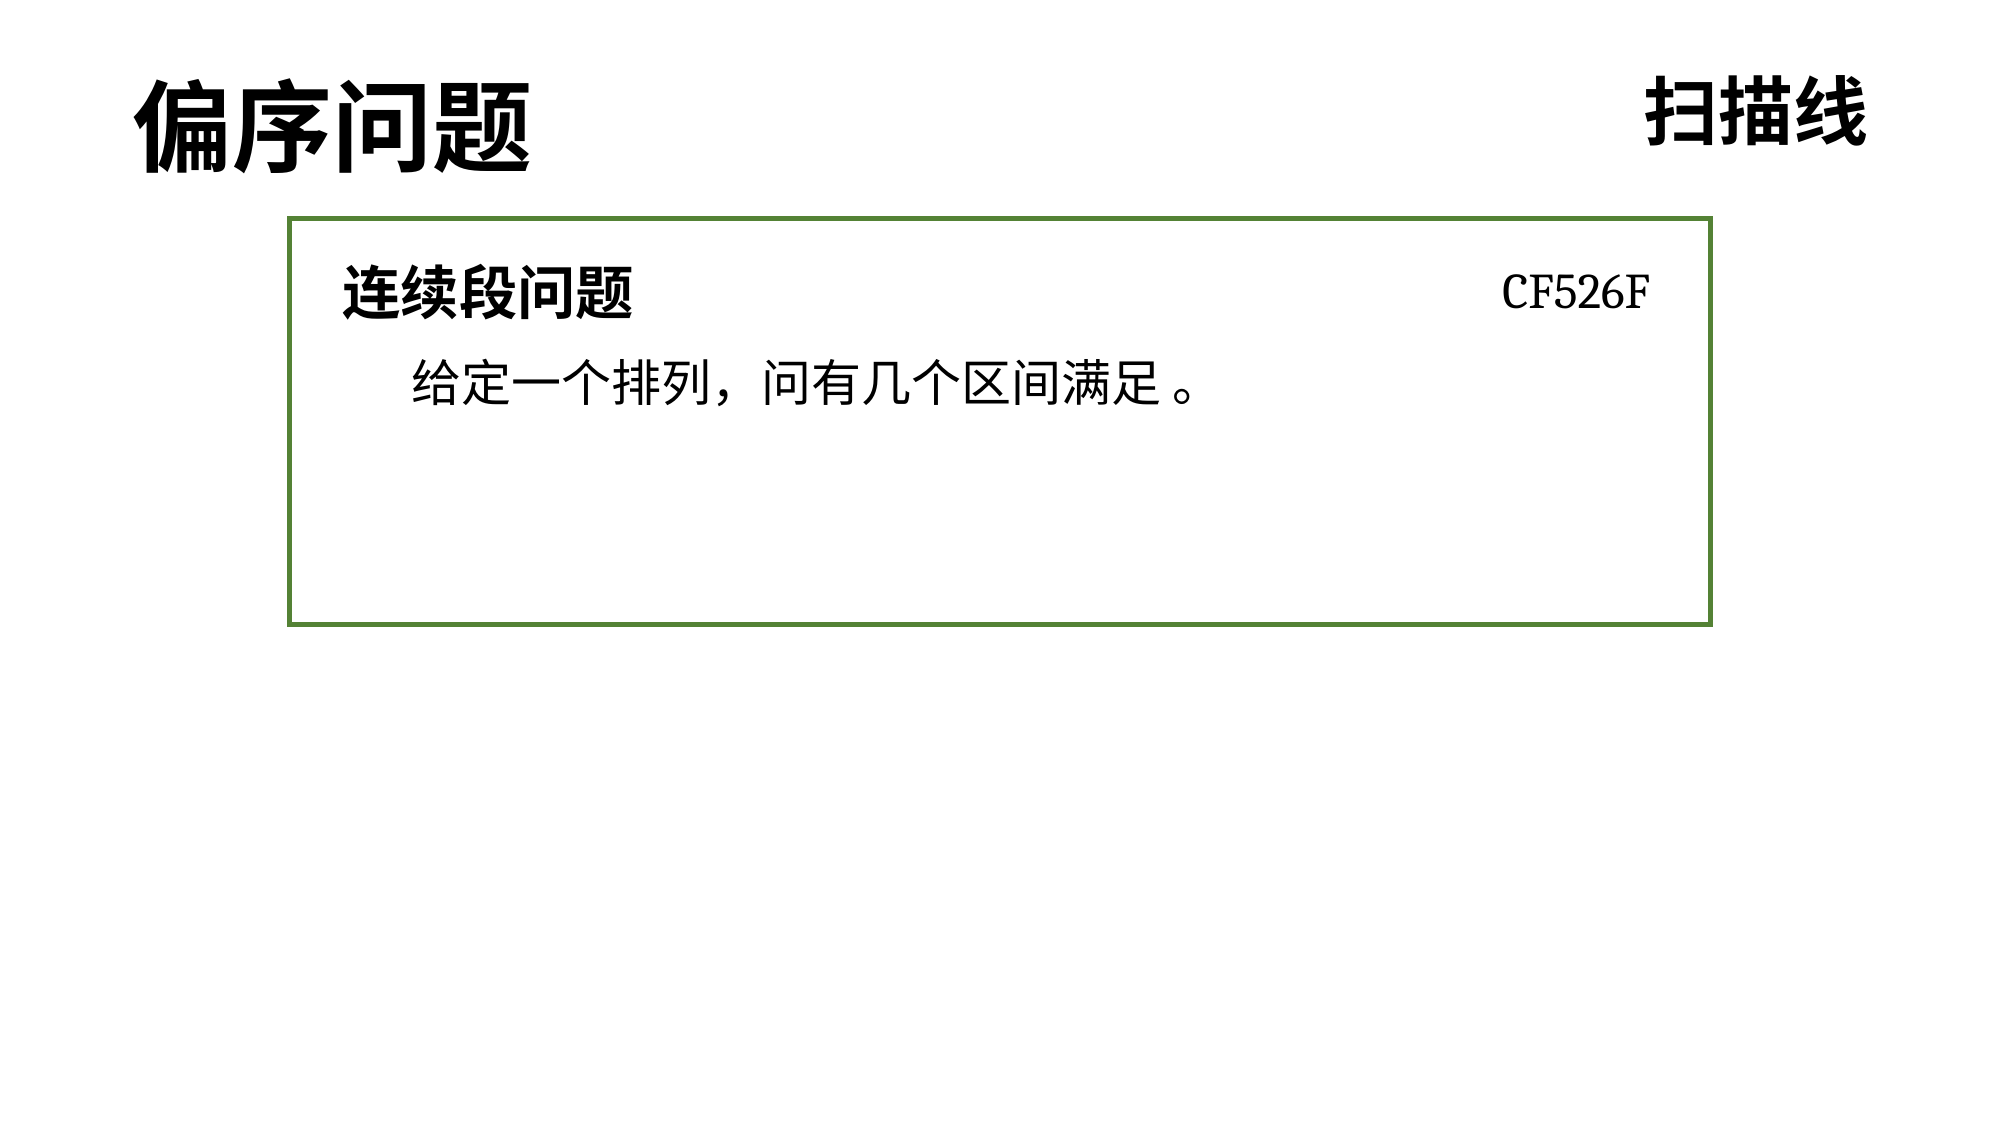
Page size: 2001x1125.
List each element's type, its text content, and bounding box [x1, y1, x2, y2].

text_box 扫描线 [1628, 56, 1884, 162]
text_box 连续段问题 [327, 248, 649, 334]
text_box 偏序问题 [117, 56, 548, 192]
text_box CF526F [1487, 251, 1665, 327]
text_box [288, 217, 1712, 625]
